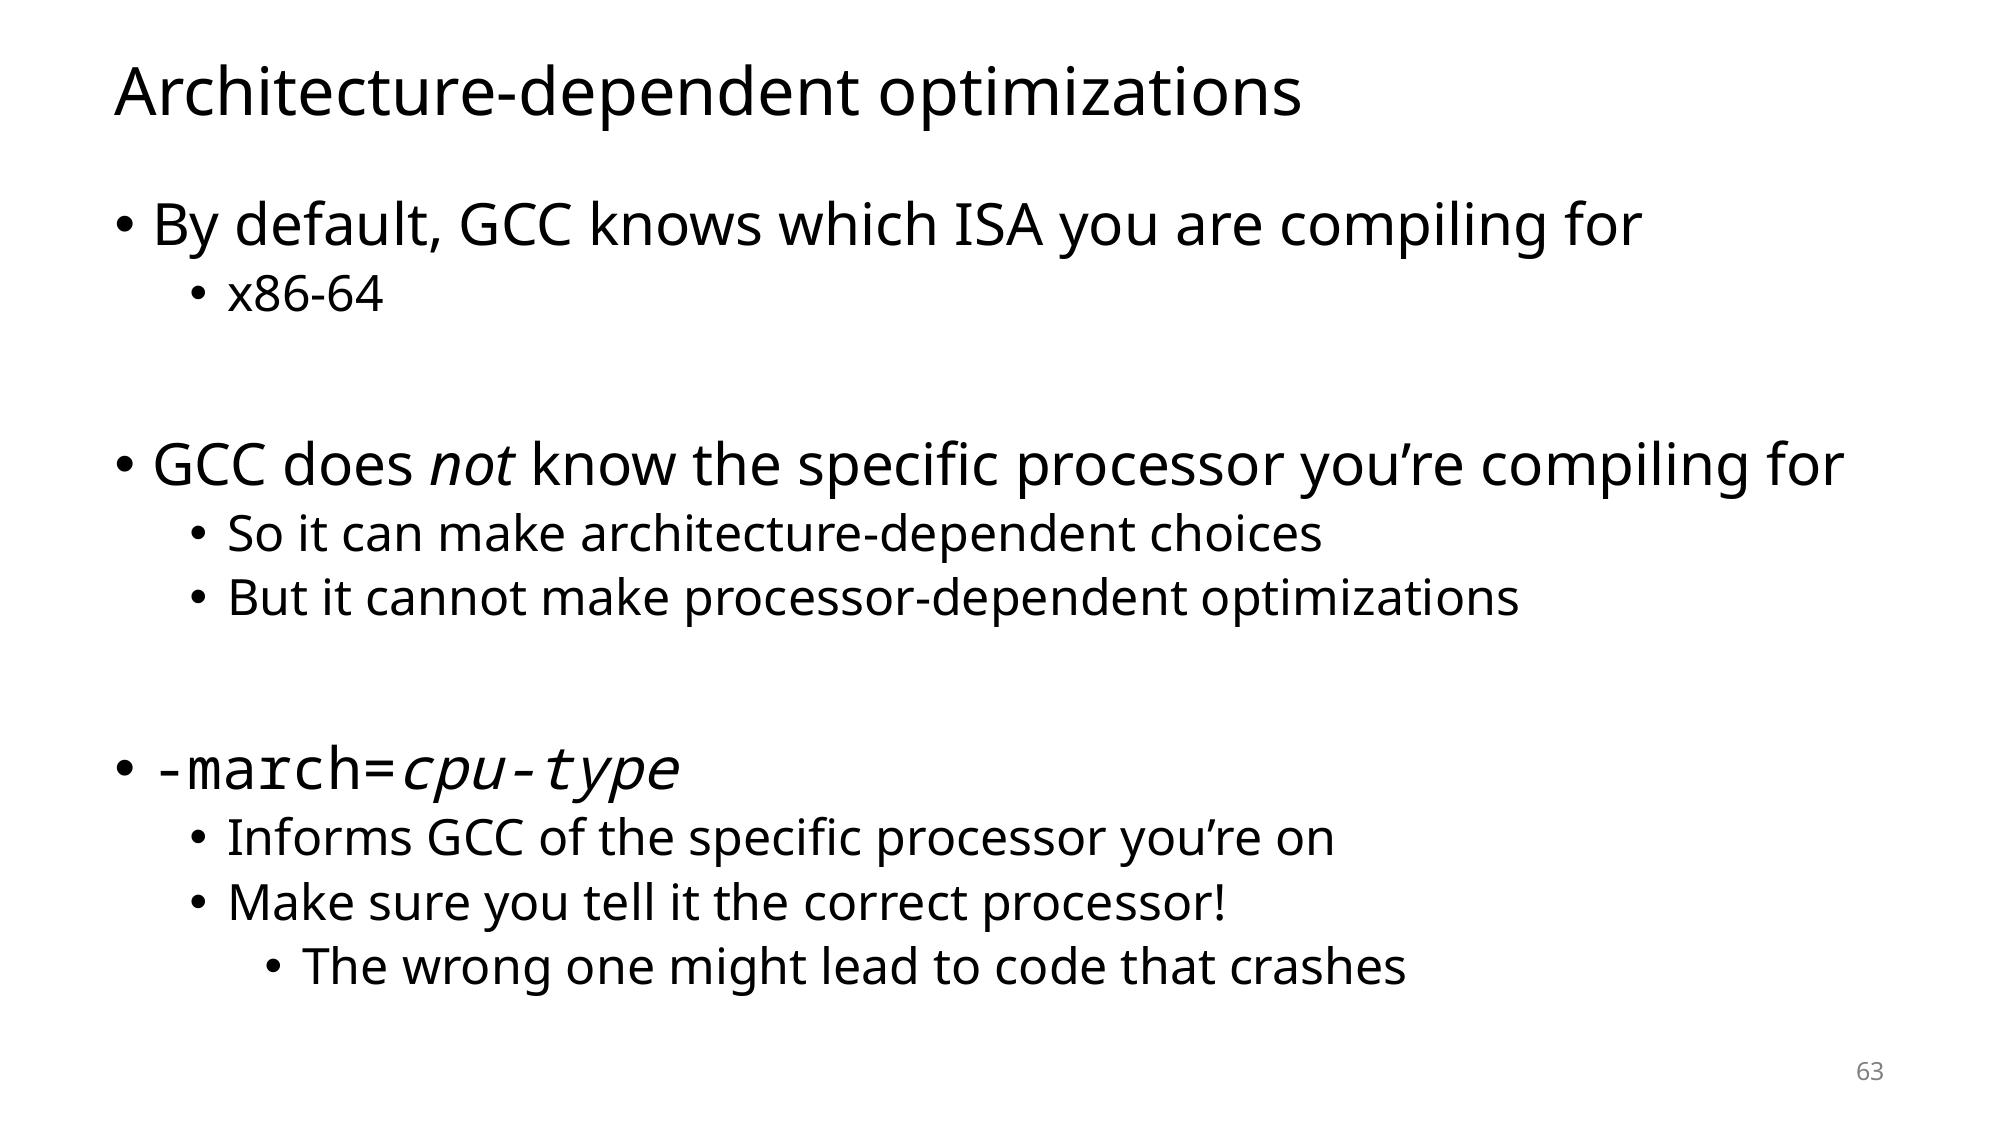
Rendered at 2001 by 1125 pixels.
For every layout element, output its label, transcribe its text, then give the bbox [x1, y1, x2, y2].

title Architecture-dependent optimizations [99, 37, 1900, 150]
slide_number 63 [1749, 1042, 1900, 1103]
list By default, GCC knows which ISA you are compiling for x86-64 GCC does not know the specific processor you’re compiling for So it can make architecture-dependent choices But it cannot make processor-dependent optimizations -march=cpu-type Informs GCC of the specific processor you’re on Make sure you tell it the correct processor! The wrong one might lead to code that crashes [99, 187, 1900, 1013]
